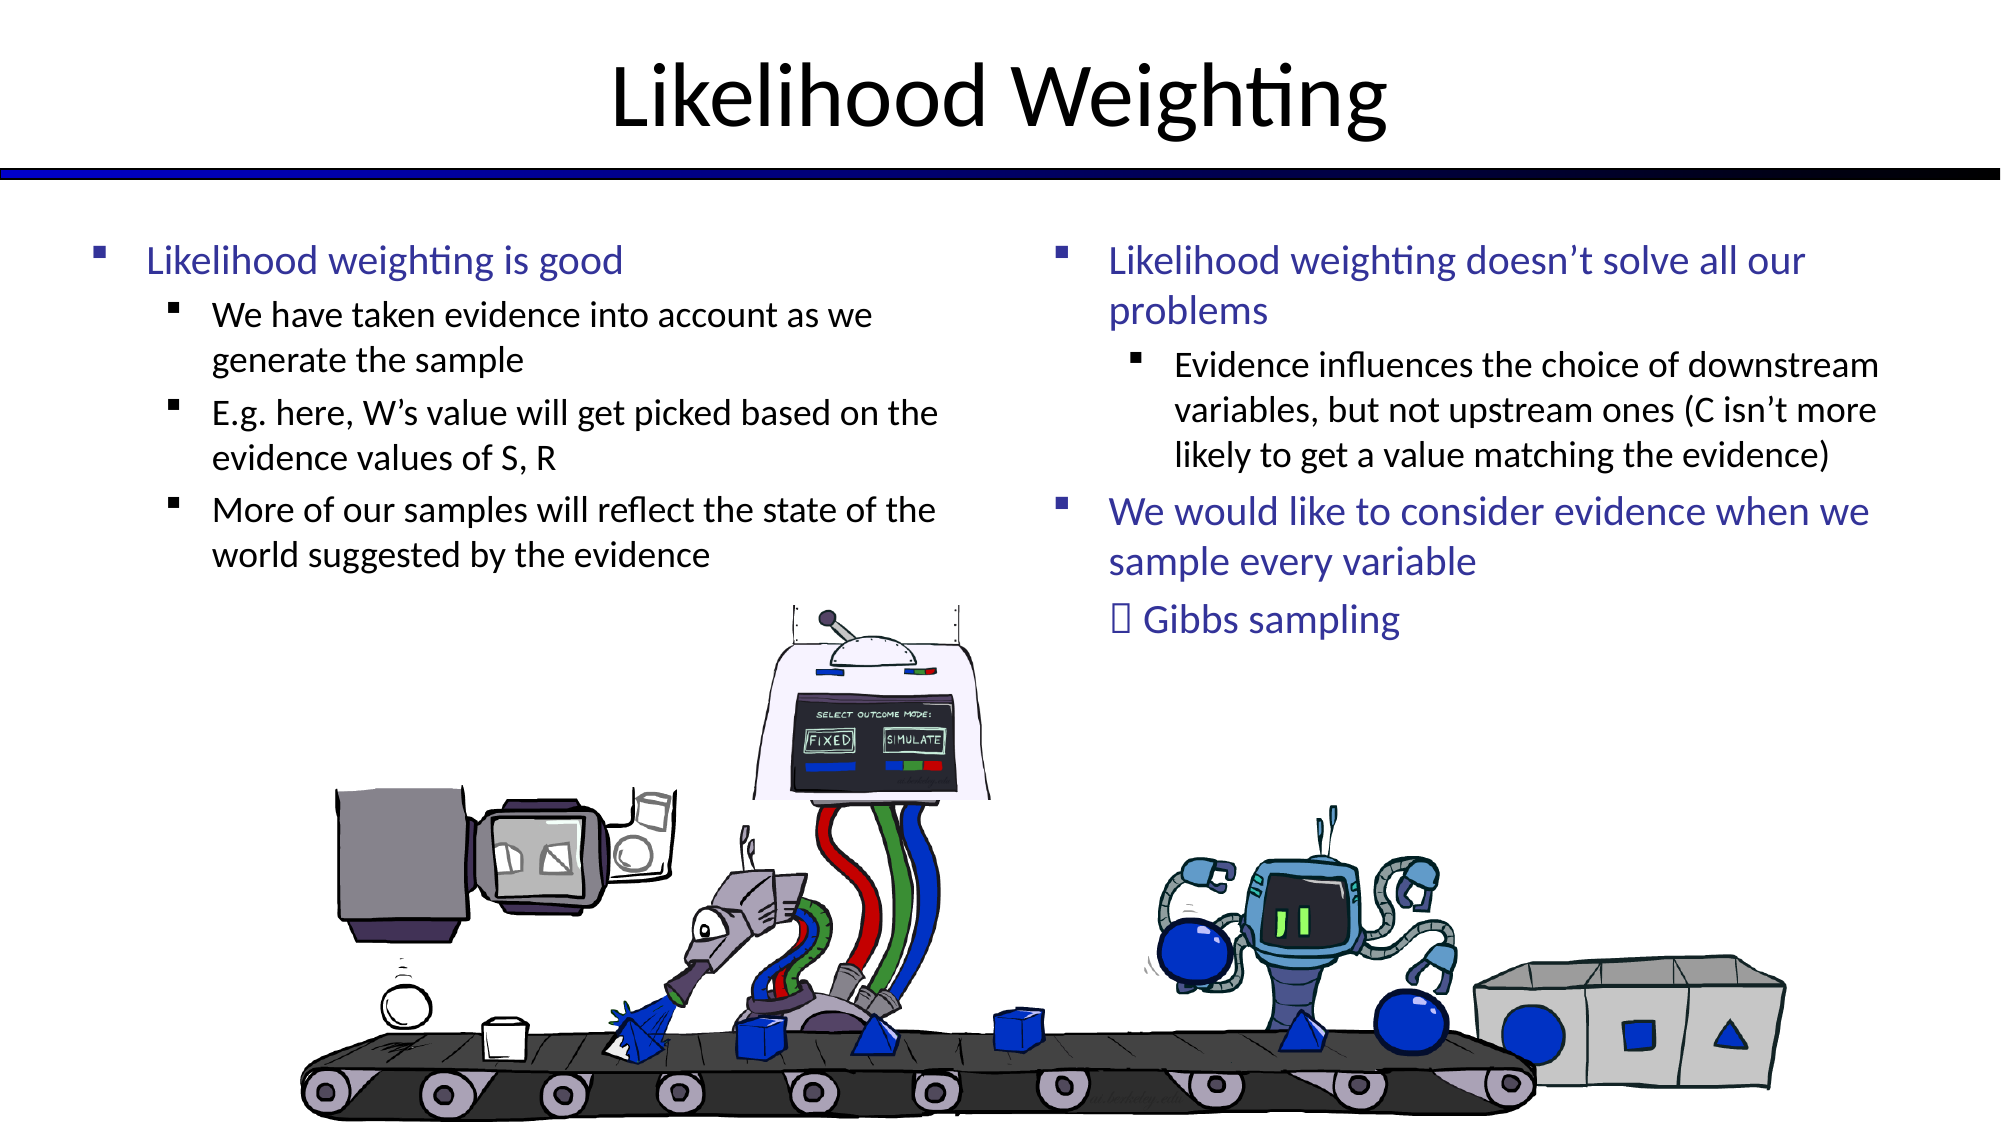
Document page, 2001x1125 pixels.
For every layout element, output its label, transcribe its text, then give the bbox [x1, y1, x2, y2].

list Likelihood weighting is good We have taken evidence into account as we generate the sample E.g. here, W’s value will get picked based on the evidence values of S, R More of our samples will reflect the state of the world suggested by the evidence [74, 224, 988, 613]
title Likelihood Weighting [0, 0, 2000, 184]
text_box Likelihood weighting doesn’t solve all our problems Evidence influences the choice of downstream variables, but not upstream ones (C isn’t more likely to get a value matching the evidence) We would like to consider evidence when we sample every variable  Gibbs sampling [1037, 224, 1950, 968]
picture [299, 605, 1838, 1122]
